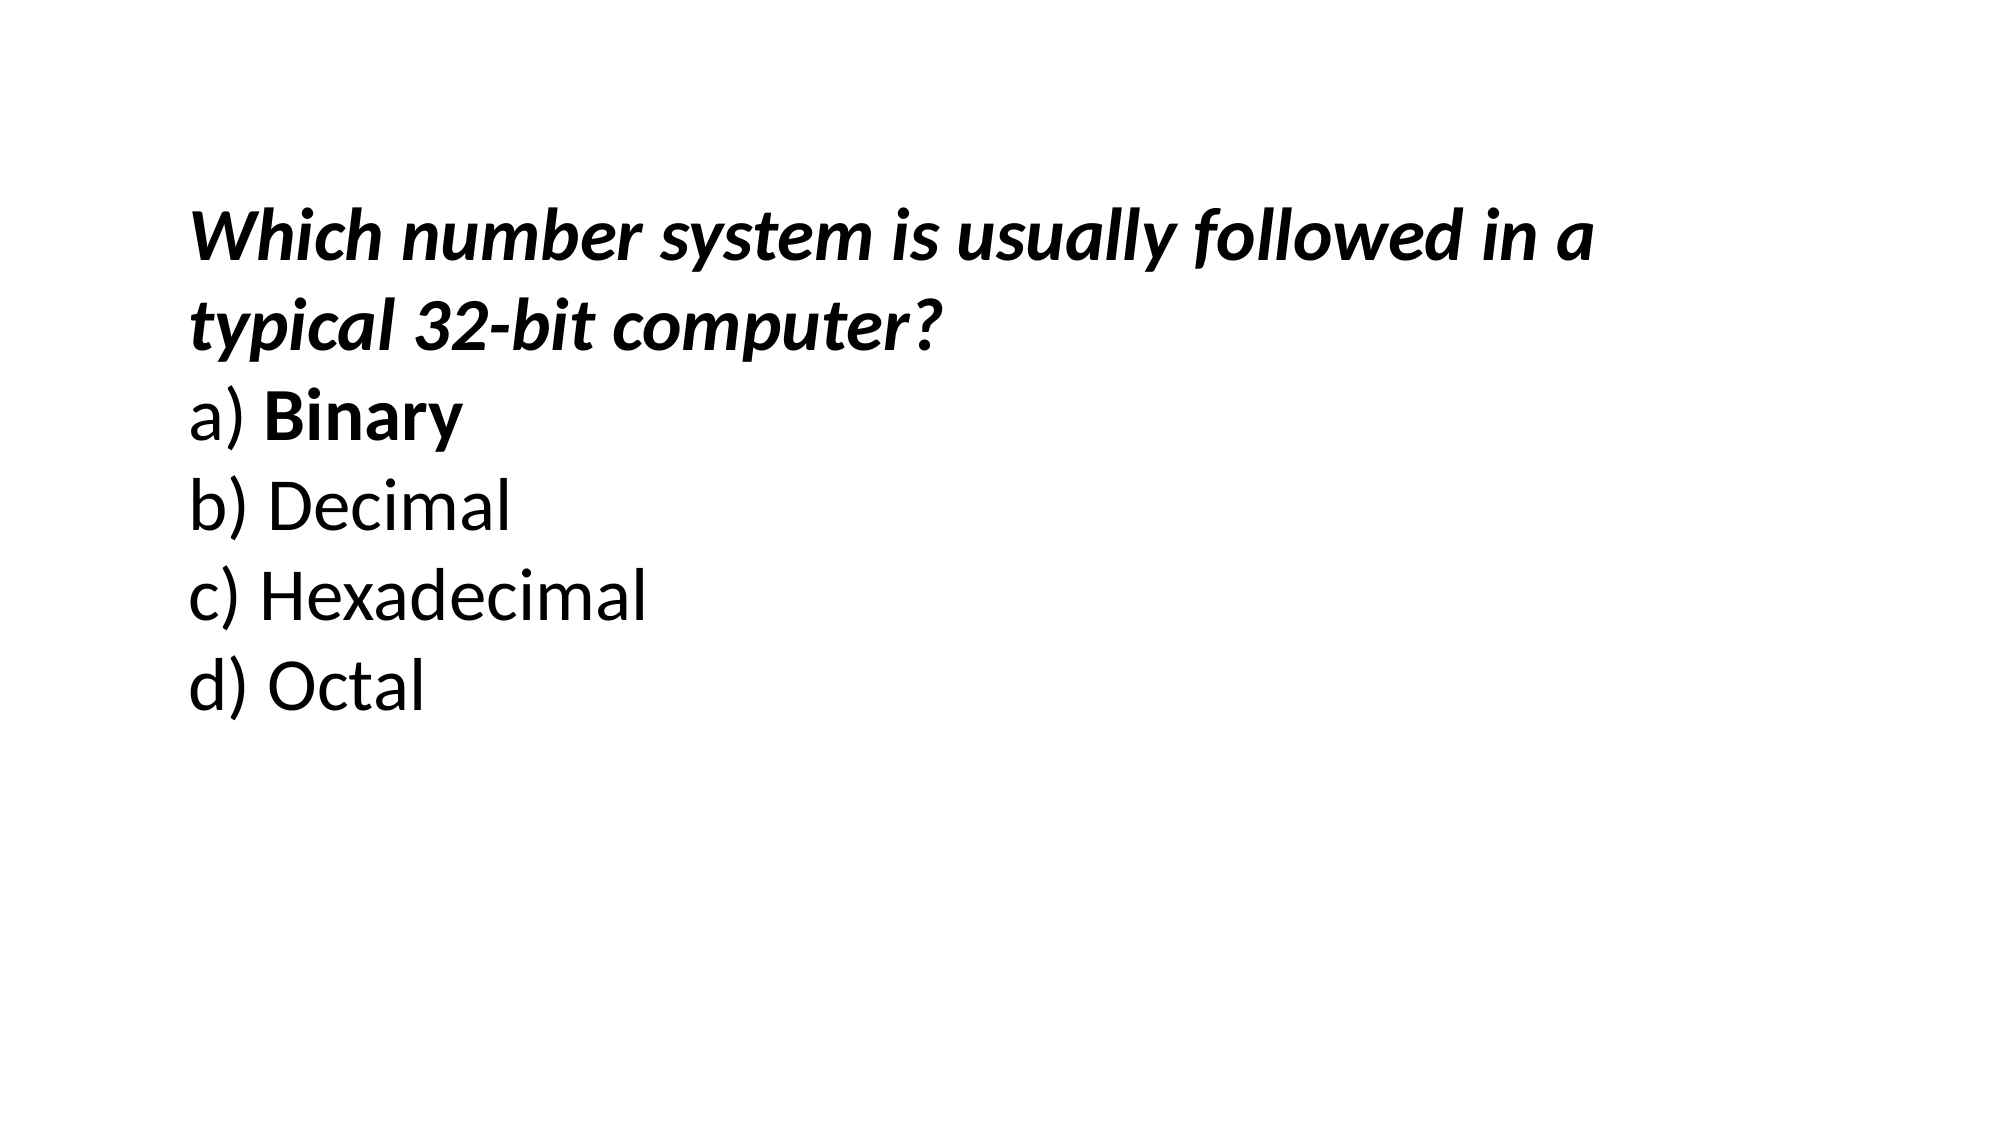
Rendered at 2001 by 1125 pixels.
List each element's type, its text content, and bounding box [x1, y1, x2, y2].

text_box Which number system is usually followed in a typical 32-bit computer? a) Binary b) Decimal c) Hexadecimal d) Octal [173, 177, 1687, 733]
